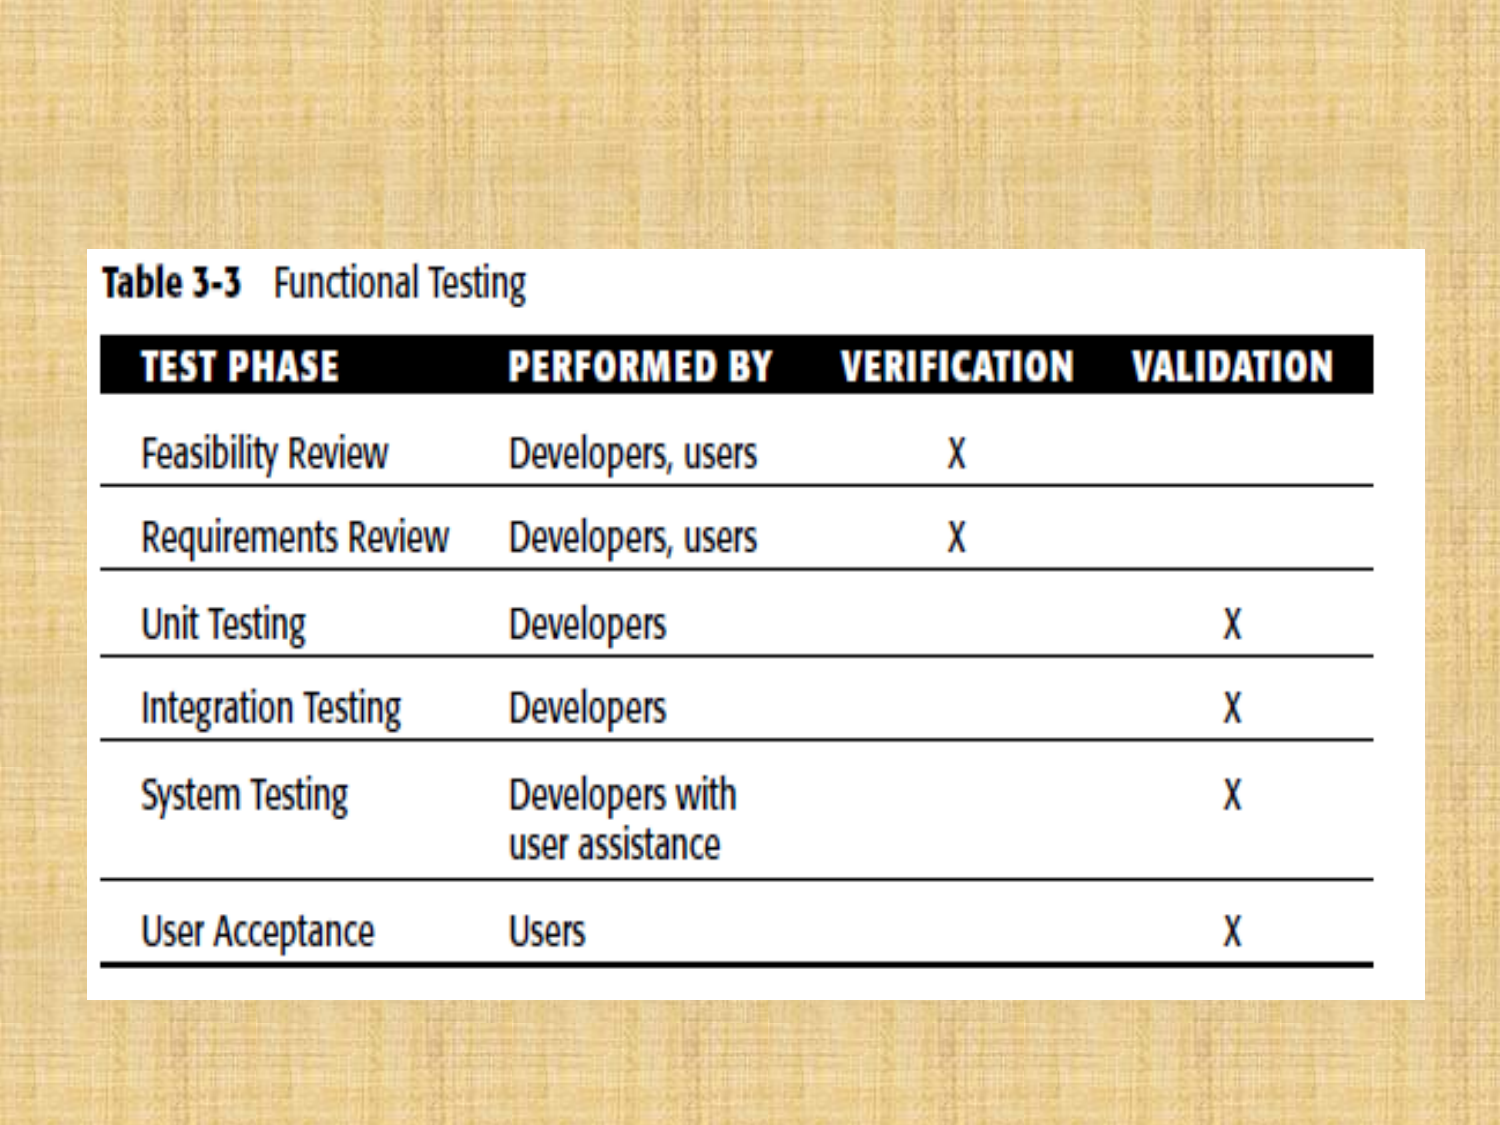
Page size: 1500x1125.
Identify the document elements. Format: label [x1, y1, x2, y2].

list [87, 249, 1426, 1001]
picture [0, 0, 1500, 1125]
